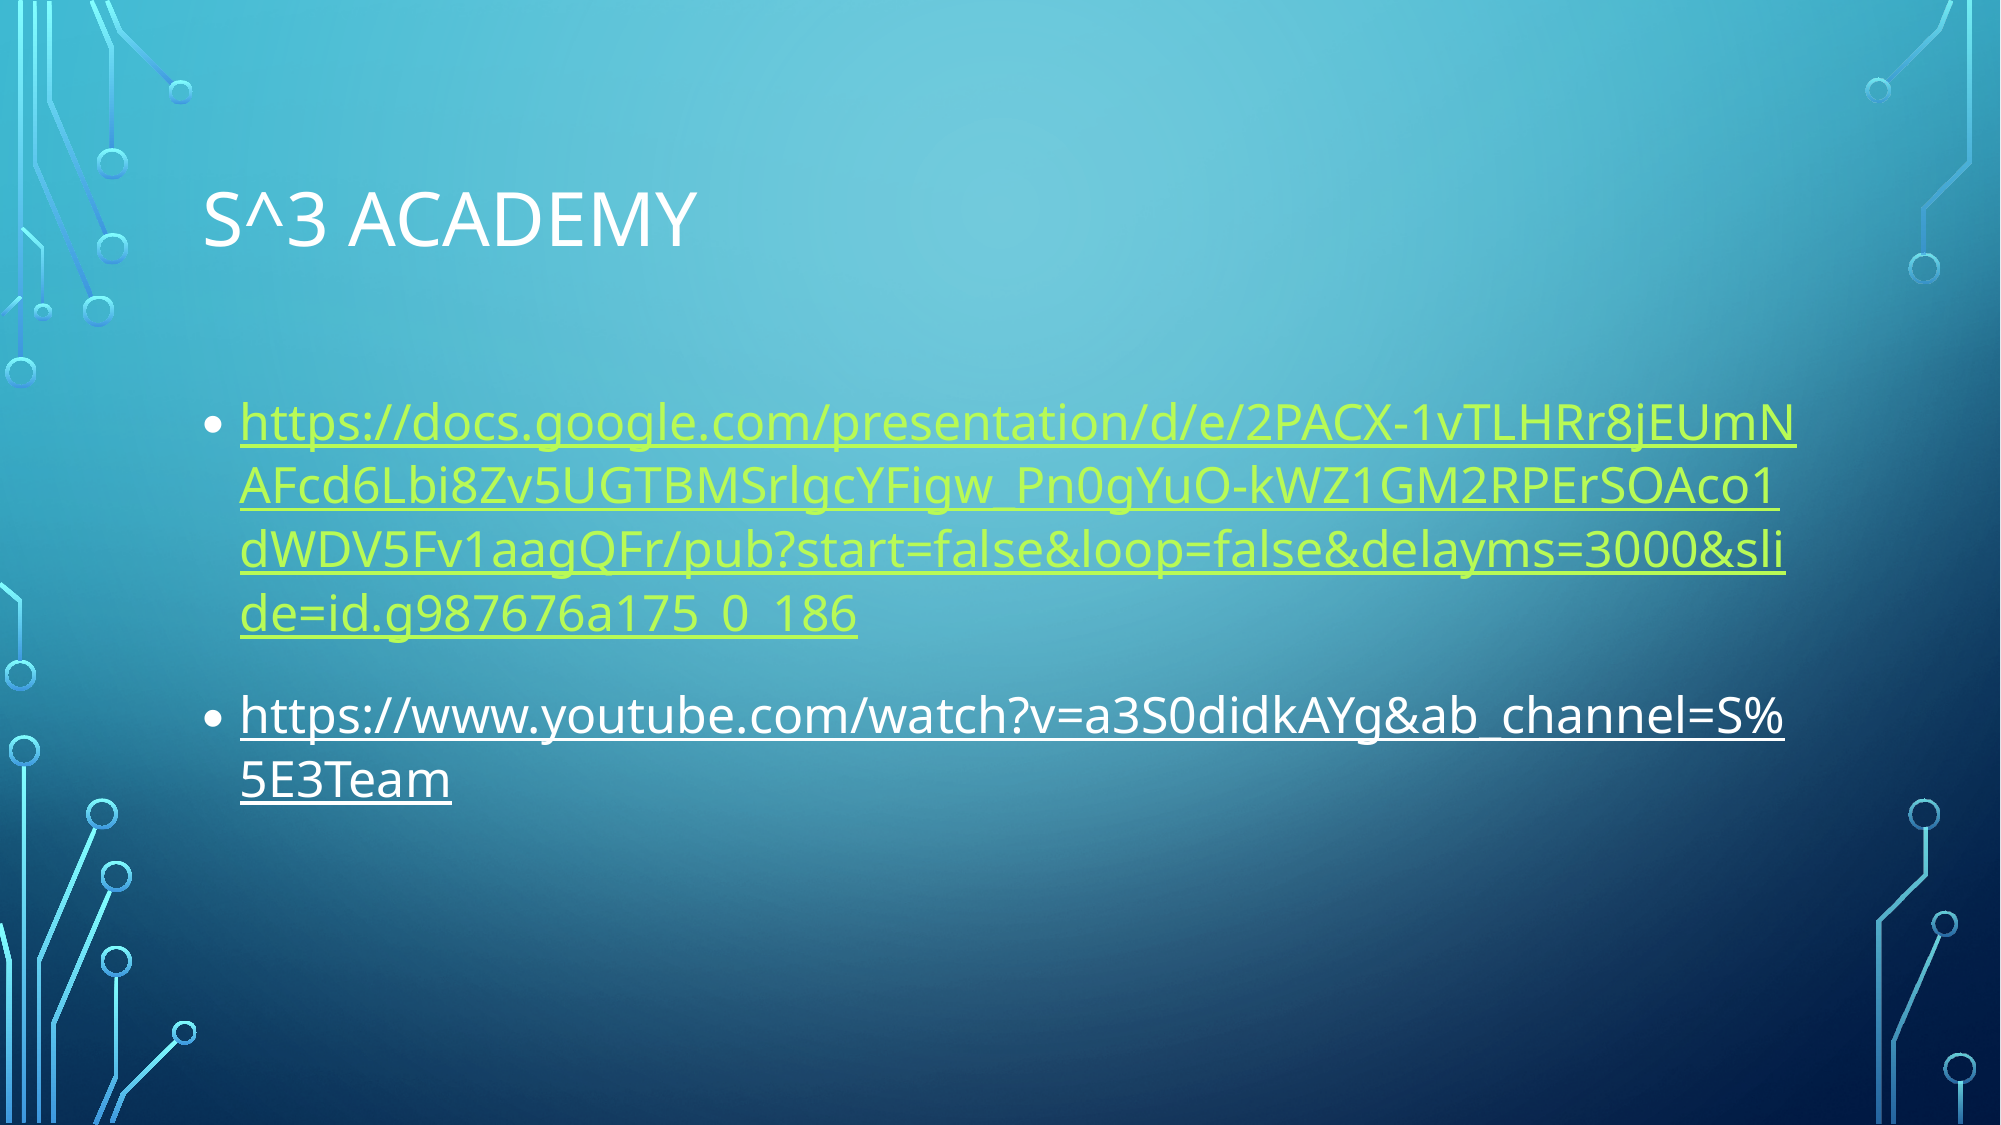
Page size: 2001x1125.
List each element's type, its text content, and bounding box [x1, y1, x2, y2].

title S^3 academy [187, 101, 1813, 344]
list https://docs.google.com/presentation/d/e/2PACX-1vTLHRr8jEUmNAFcd6Lbi8Zv5UGTBMSrlgcYFigw_Pn0gYuO-kWZ1GM2RPErSOAco1dWDV5Fv1aagQFr/pub?start=false&loop=false&delayms=3000&slide=id.g987676a175_0_186 https://www.youtube.com/watch?v=a3S0didkAYg&ab_channel=S%5E3Team [187, 369, 1813, 950]
